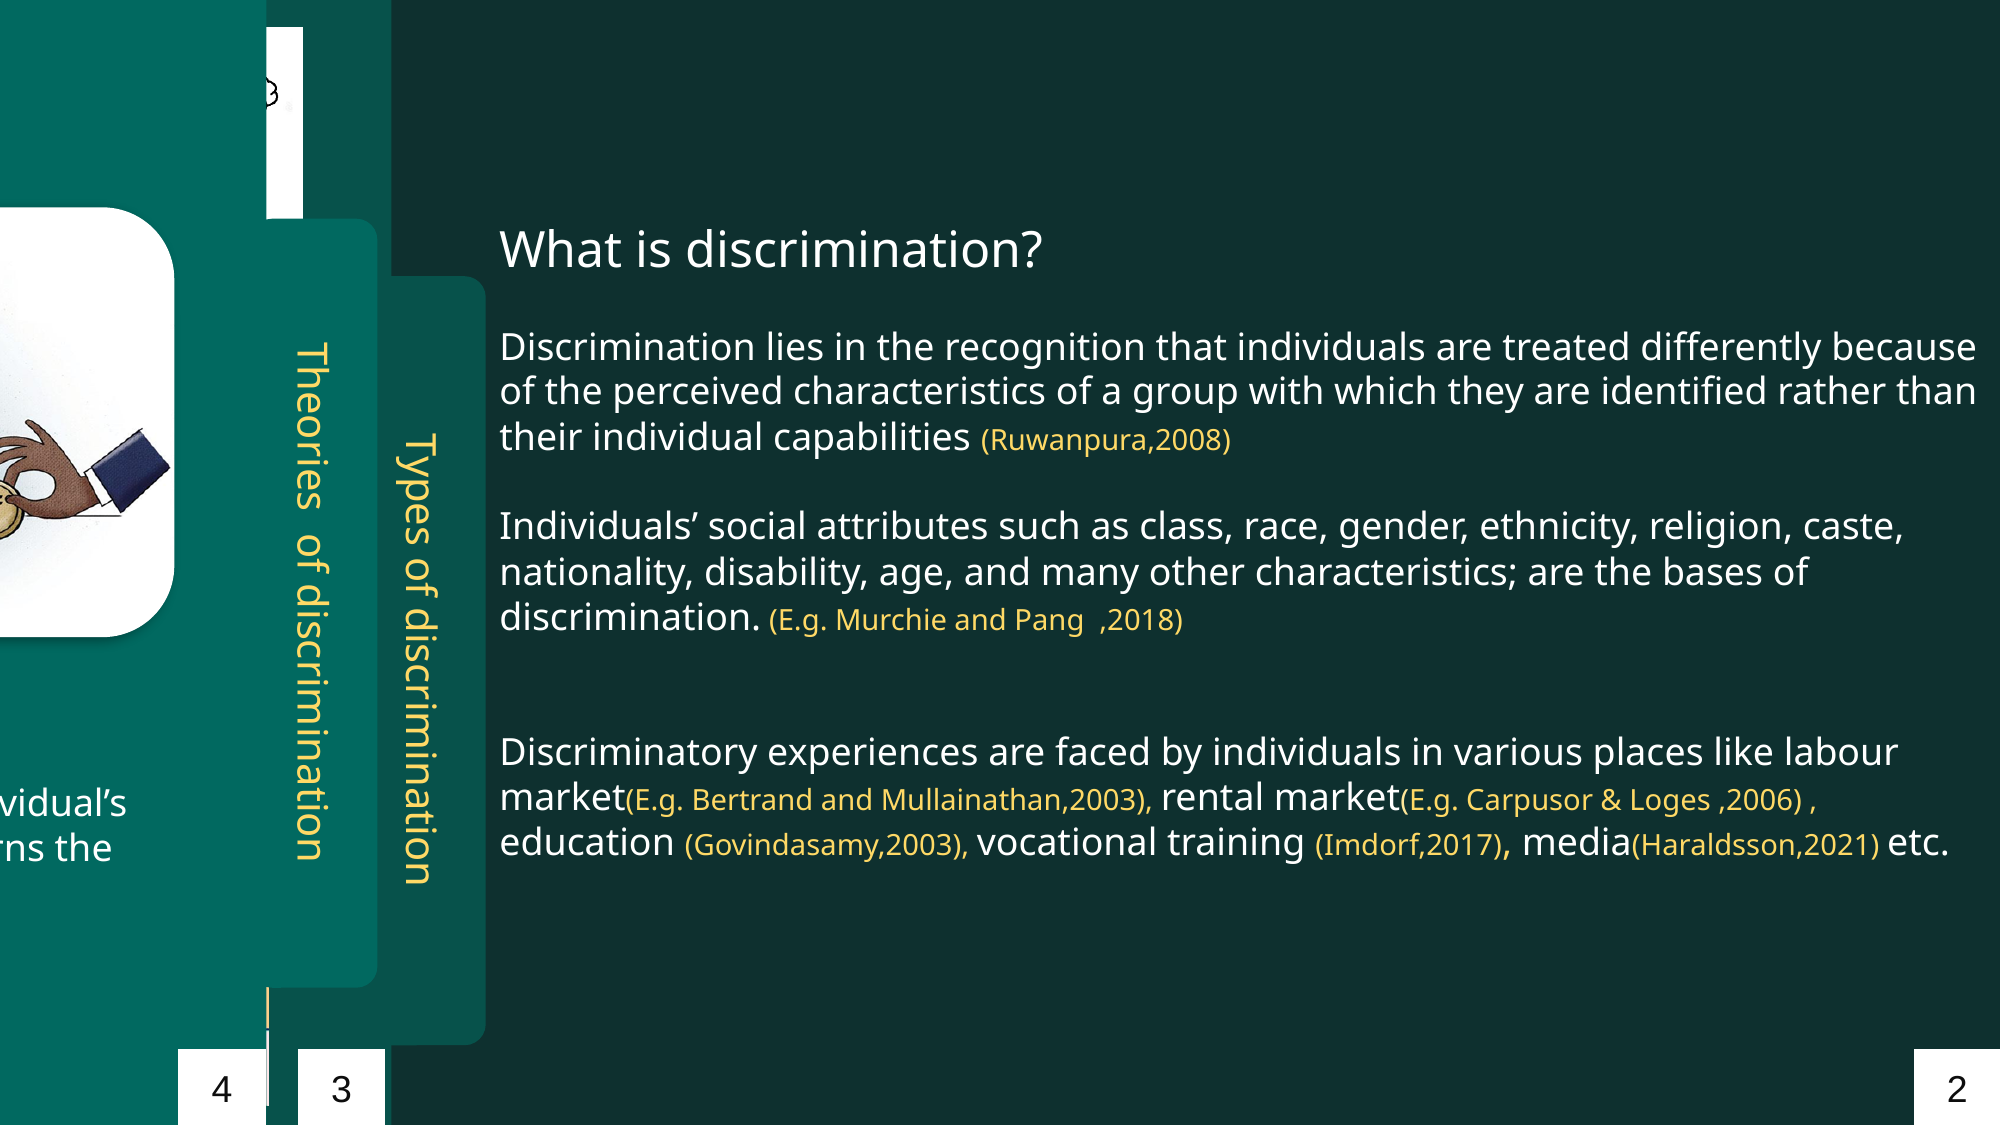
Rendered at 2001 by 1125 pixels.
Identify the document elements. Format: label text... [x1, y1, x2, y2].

text_box What is discrimination? Discrimination lies in the recognition that individuals are treated differently because of the perceived characteristics of a group with which they are identified rather than their individual capabilities (Ruwanpura,2008) Individuals’ social attributes such as class, race, gender, ethnicity, religion, caste, nationality, disability, age, and many other characteristics; are the bases of discrimination. (E.g. Murchie and Pang ,2018) Discriminatory experiences are faced by individuals in various places like labour market(E.g. Bertrand and Mullainathan,2003), rental market(E.g. Carpusor & Loges ,2006) , education (Govindasamy,2003), vocational training (Imdorf,2017), media(Haraldsson,2021) etc. [486, 0, 2000, 1125]
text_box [0, 0, 378, 1125]
text_box 2 [1914, 1049, 2000, 1125]
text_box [378, 0, 486, 1125]
